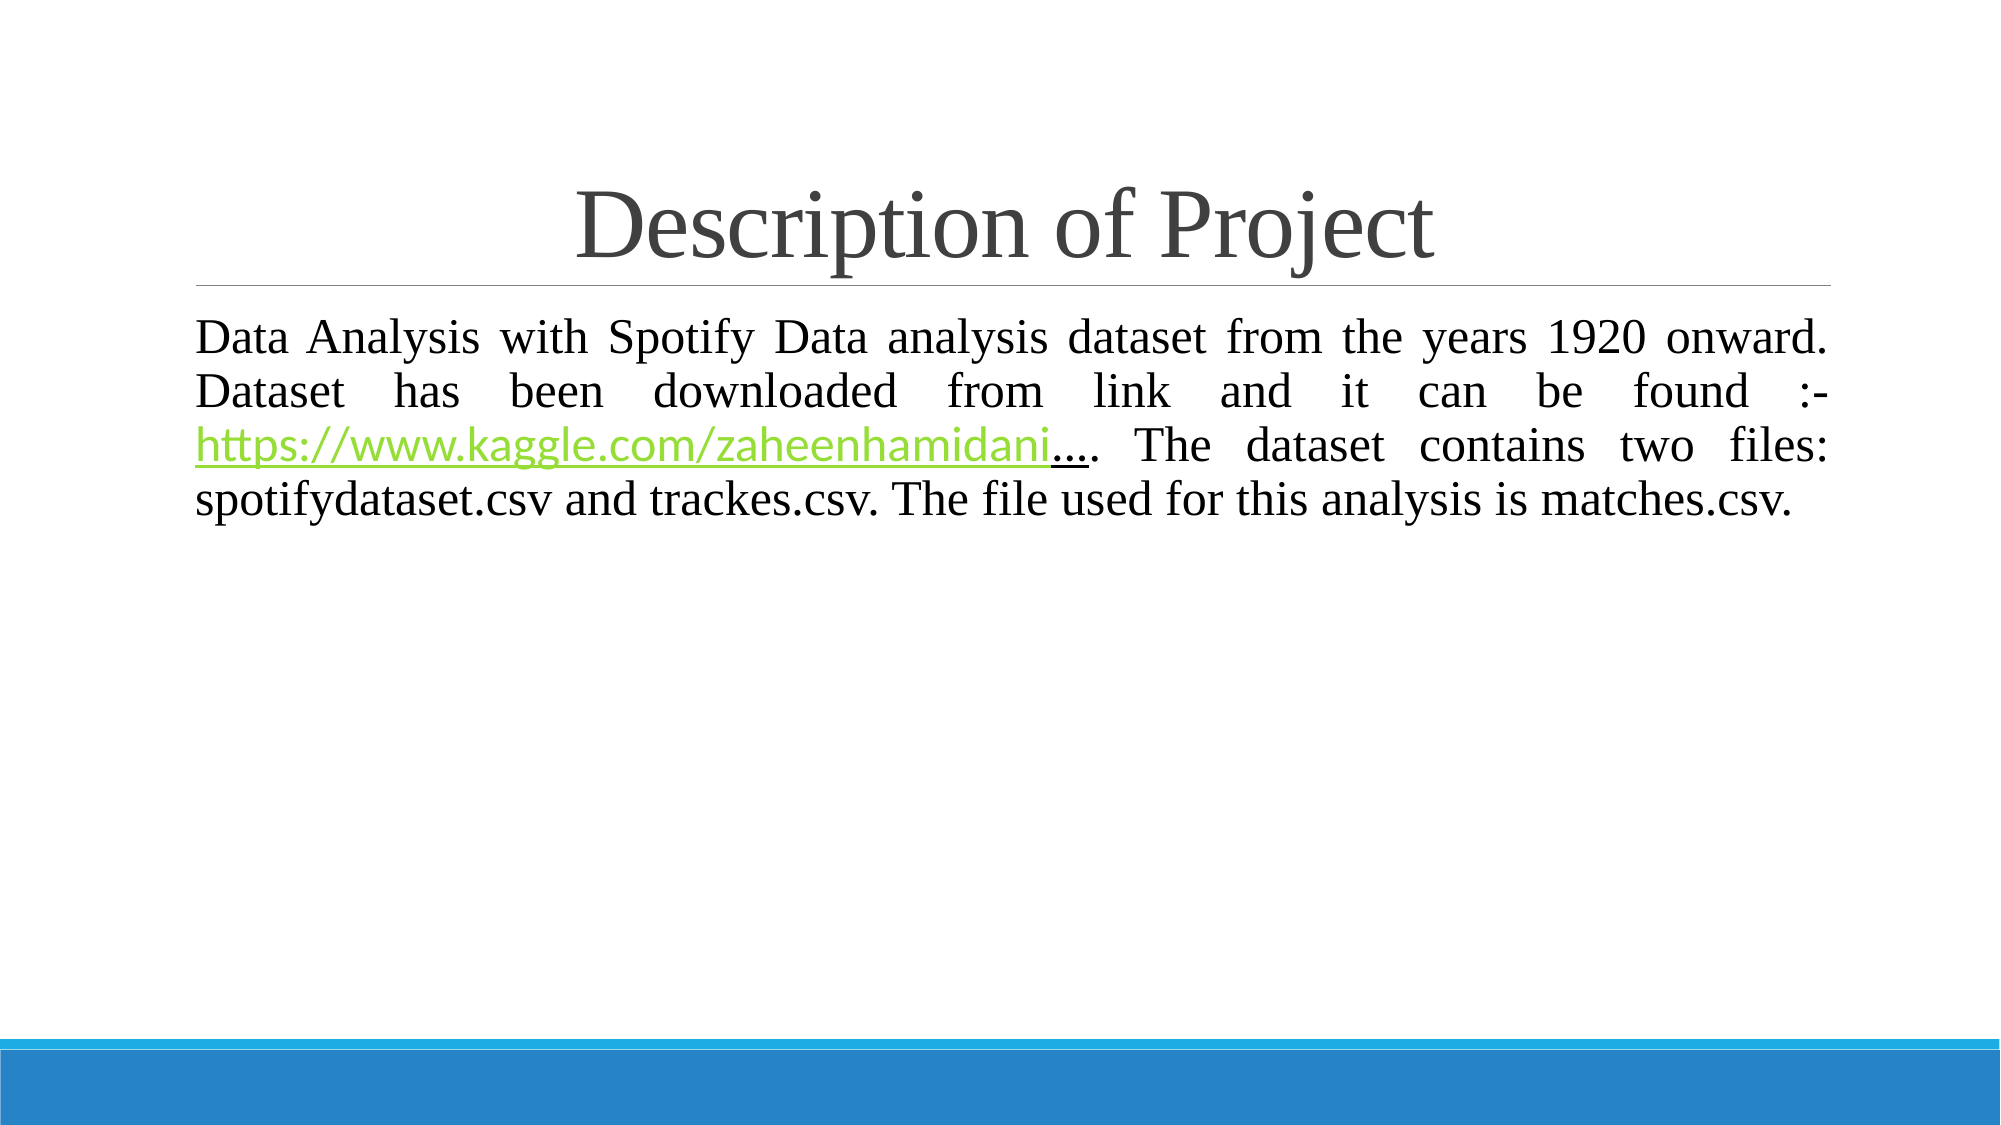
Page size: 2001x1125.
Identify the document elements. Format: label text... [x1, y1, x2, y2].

title Description of Project [180, 47, 1830, 285]
list Data Analysis with Spotify Data analysis dataset from the years 1920 onward. Dataset has been downloaded from link and it can be found :-https://www.kaggle.com/zaheenhamidani.... The dataset contains two files: spotifydataset.csv and trackes.csv. The file used for this analysis is matches.csv. [180, 302, 1830, 963]
